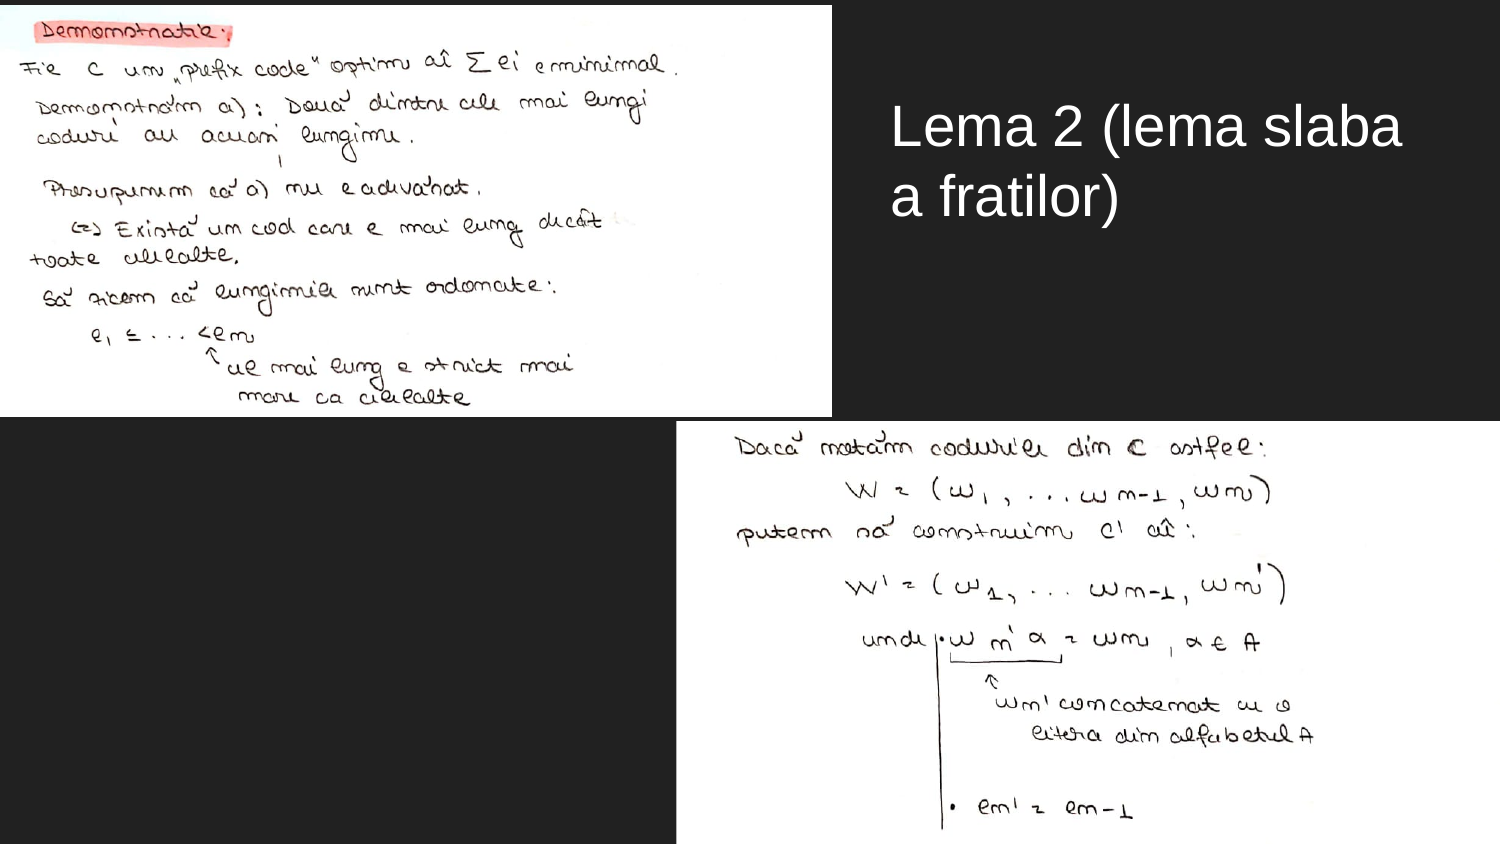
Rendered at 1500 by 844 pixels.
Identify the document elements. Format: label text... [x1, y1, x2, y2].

picture [0, 0, 833, 418]
picture [676, 421, 1500, 844]
title Lema 2 (lema slaba a fratilor) [875, 72, 1449, 167]
